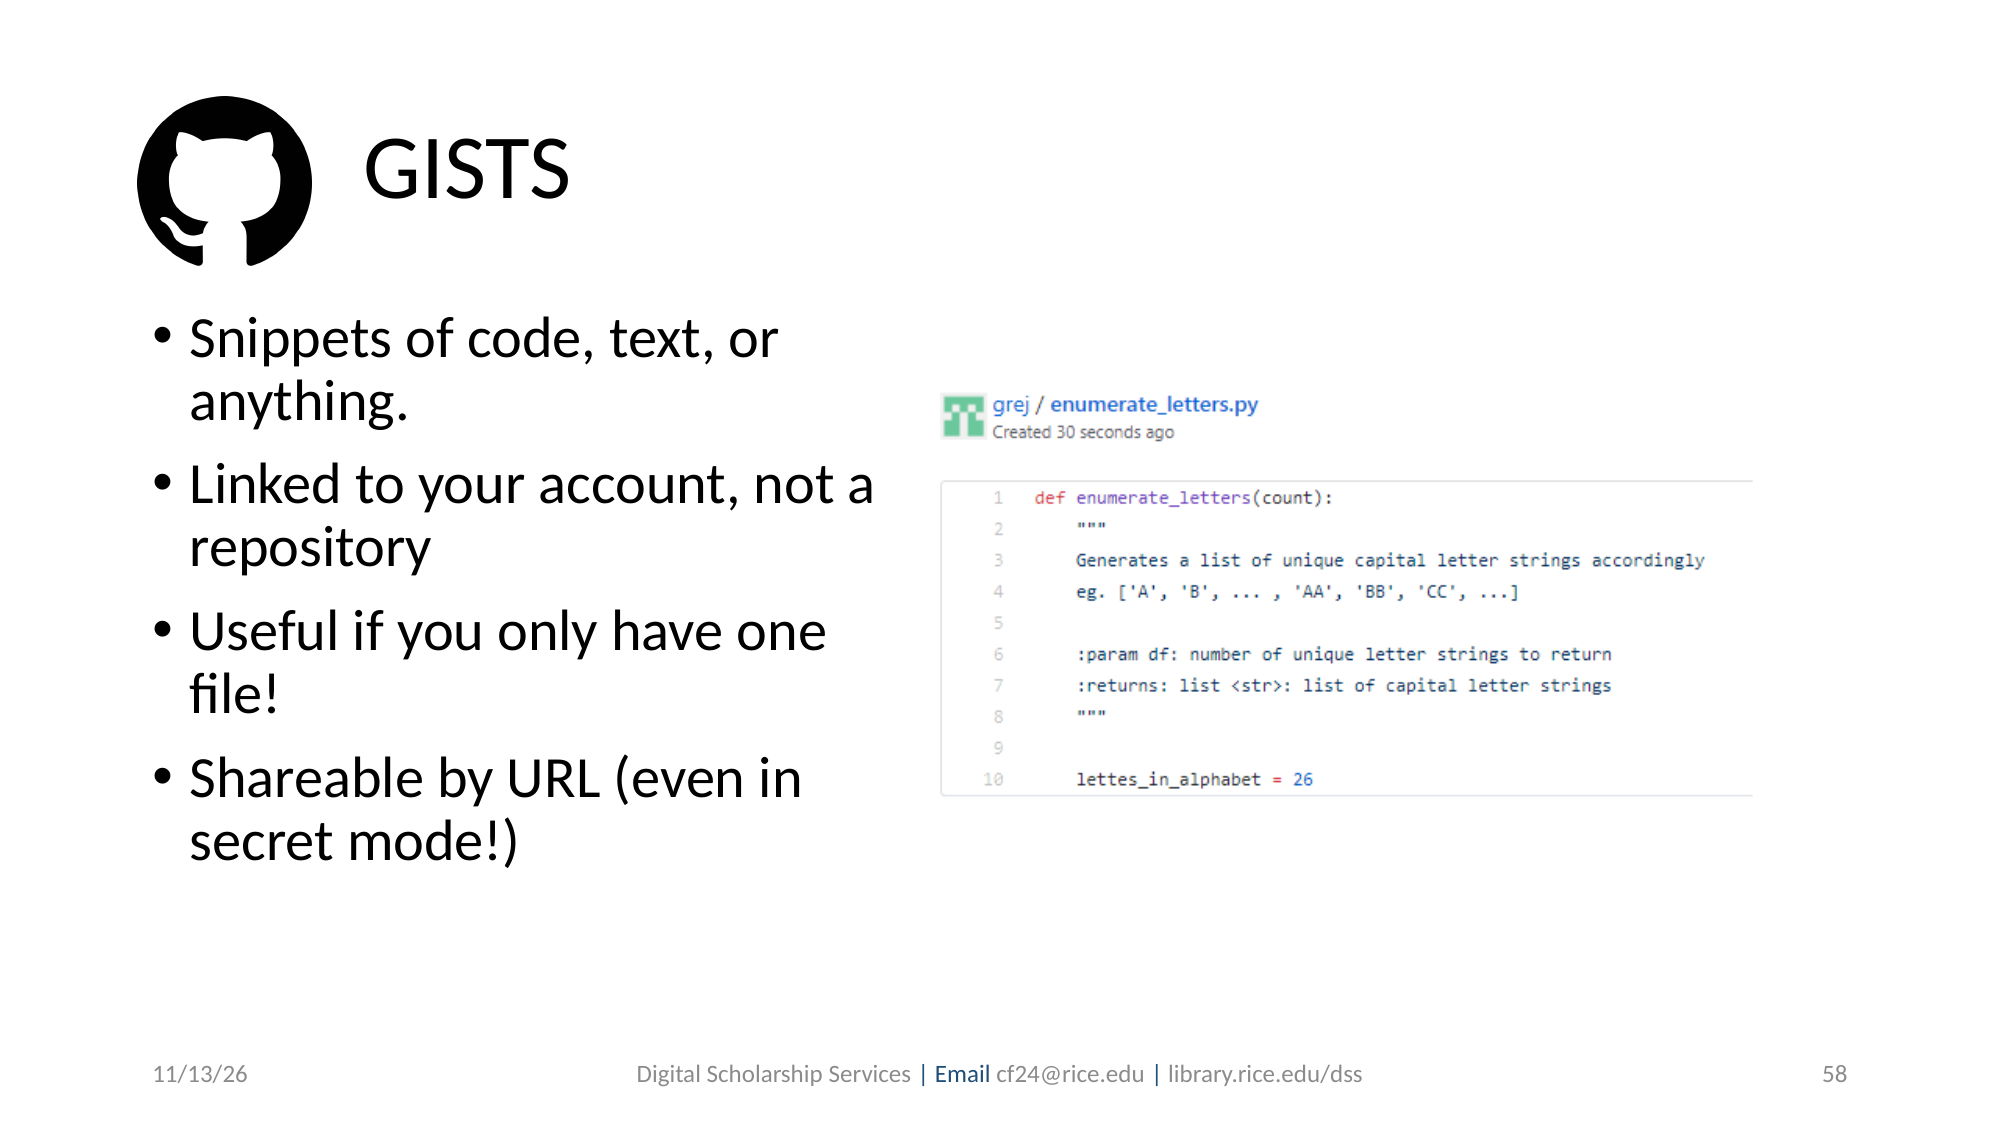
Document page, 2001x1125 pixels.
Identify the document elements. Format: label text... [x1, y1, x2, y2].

text_box Digital Scholarship Services | Email cf24@rice.edu | library.rice.edu/dss [587, 1042, 1412, 1103]
picture [137, 96, 312, 270]
text_box 58 [1412, 1042, 1863, 1103]
text_box GISTS [348, 59, 1863, 278]
picture [913, 381, 1753, 828]
text_box Snippets of code, text, or anything. Linked to your account, not a repository Useful if you only have one file! Shareable by URL (even in secret mode!) [137, 299, 915, 1014]
text_box 9/29/2019 [137, 1042, 587, 1103]
